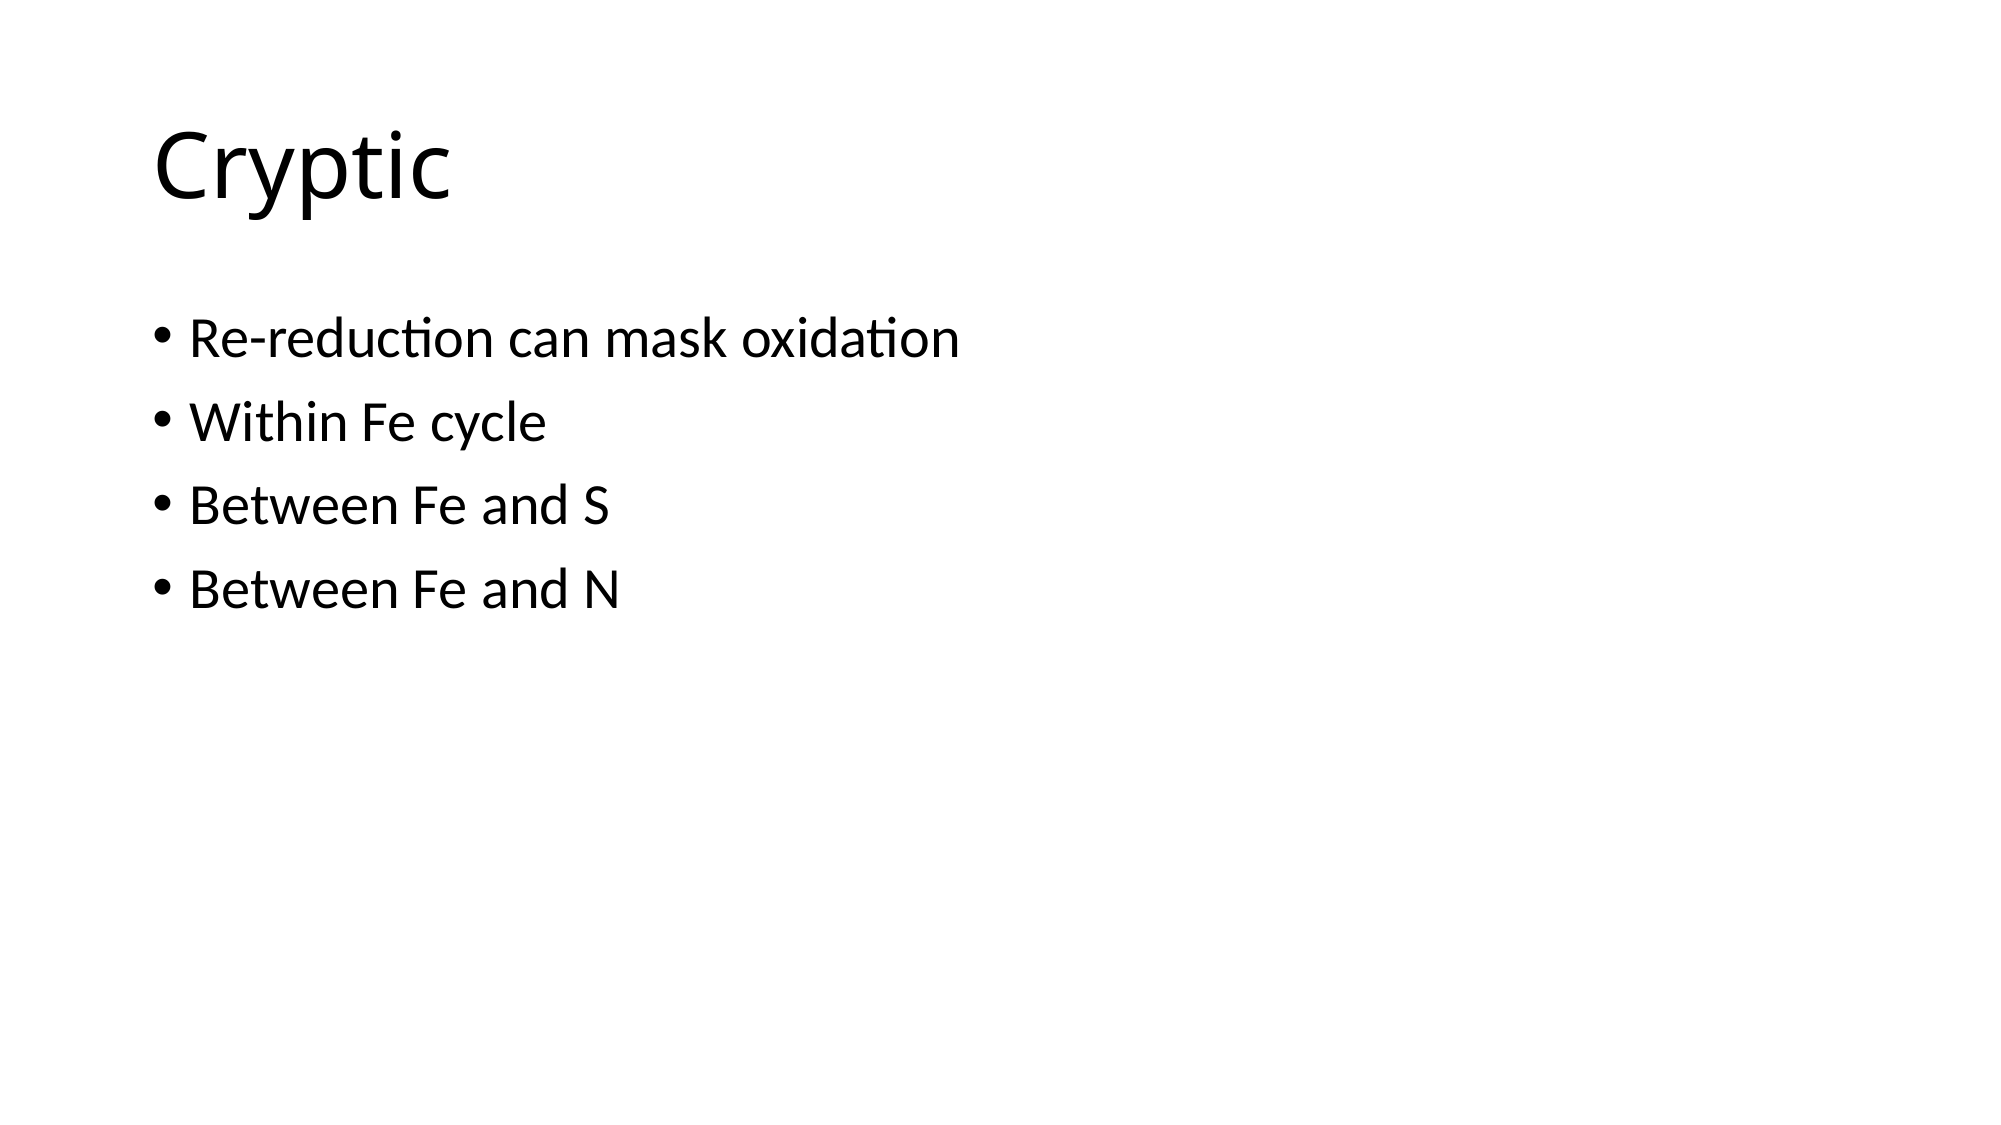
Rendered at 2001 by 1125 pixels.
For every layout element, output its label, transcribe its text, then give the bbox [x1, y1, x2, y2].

list Re-reduction can mask oxidation Within Fe cycle Between Fe and S Between Fe and N [137, 299, 1863, 1014]
title Cryptic [137, 59, 1863, 278]
